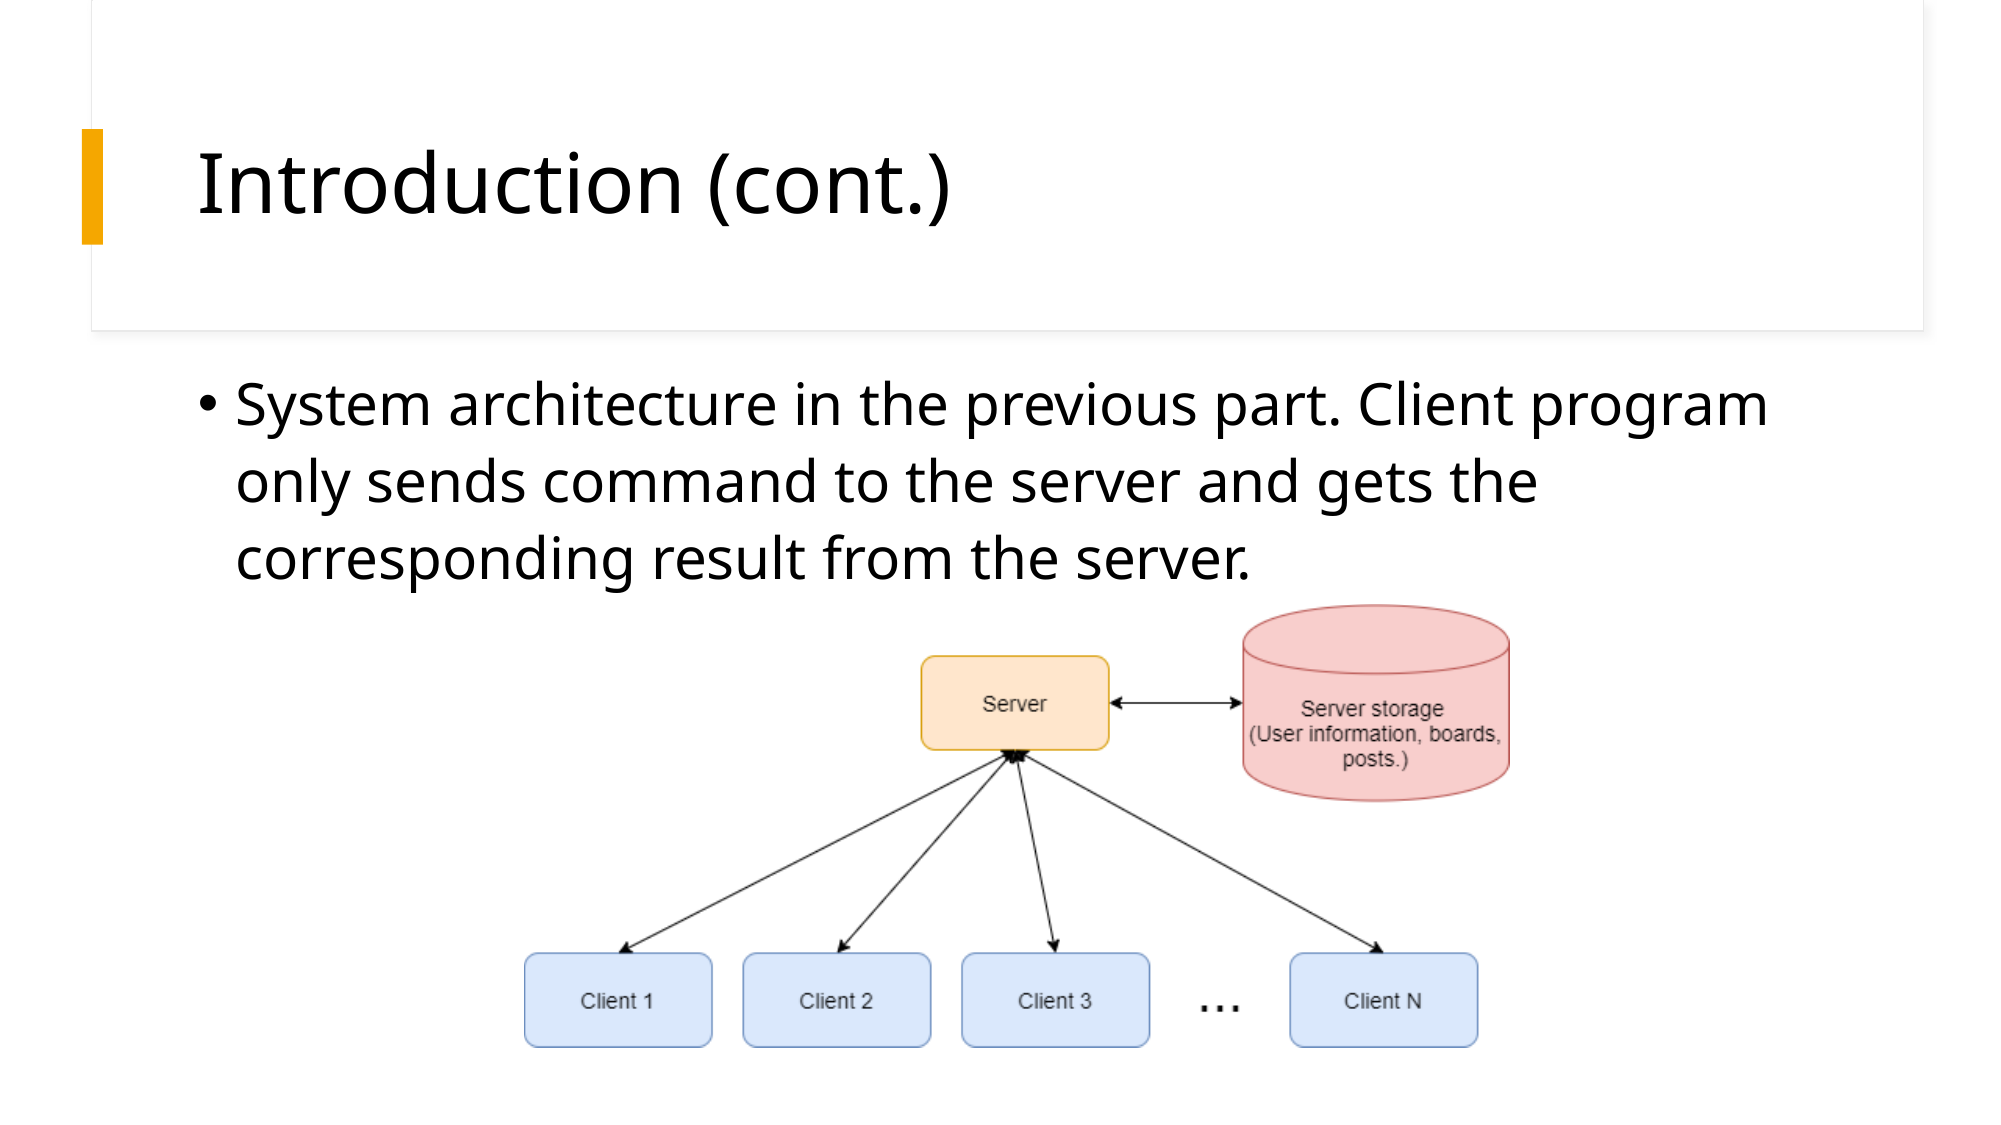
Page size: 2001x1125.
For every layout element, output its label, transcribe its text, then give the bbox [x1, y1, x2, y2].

list System architecture in the previous part. Client program only sends command to the server and gets the corresponding result from the server. [183, 352, 1851, 959]
picture [524, 604, 1510, 1049]
title Introduction (cont.) [183, 90, 1851, 284]
